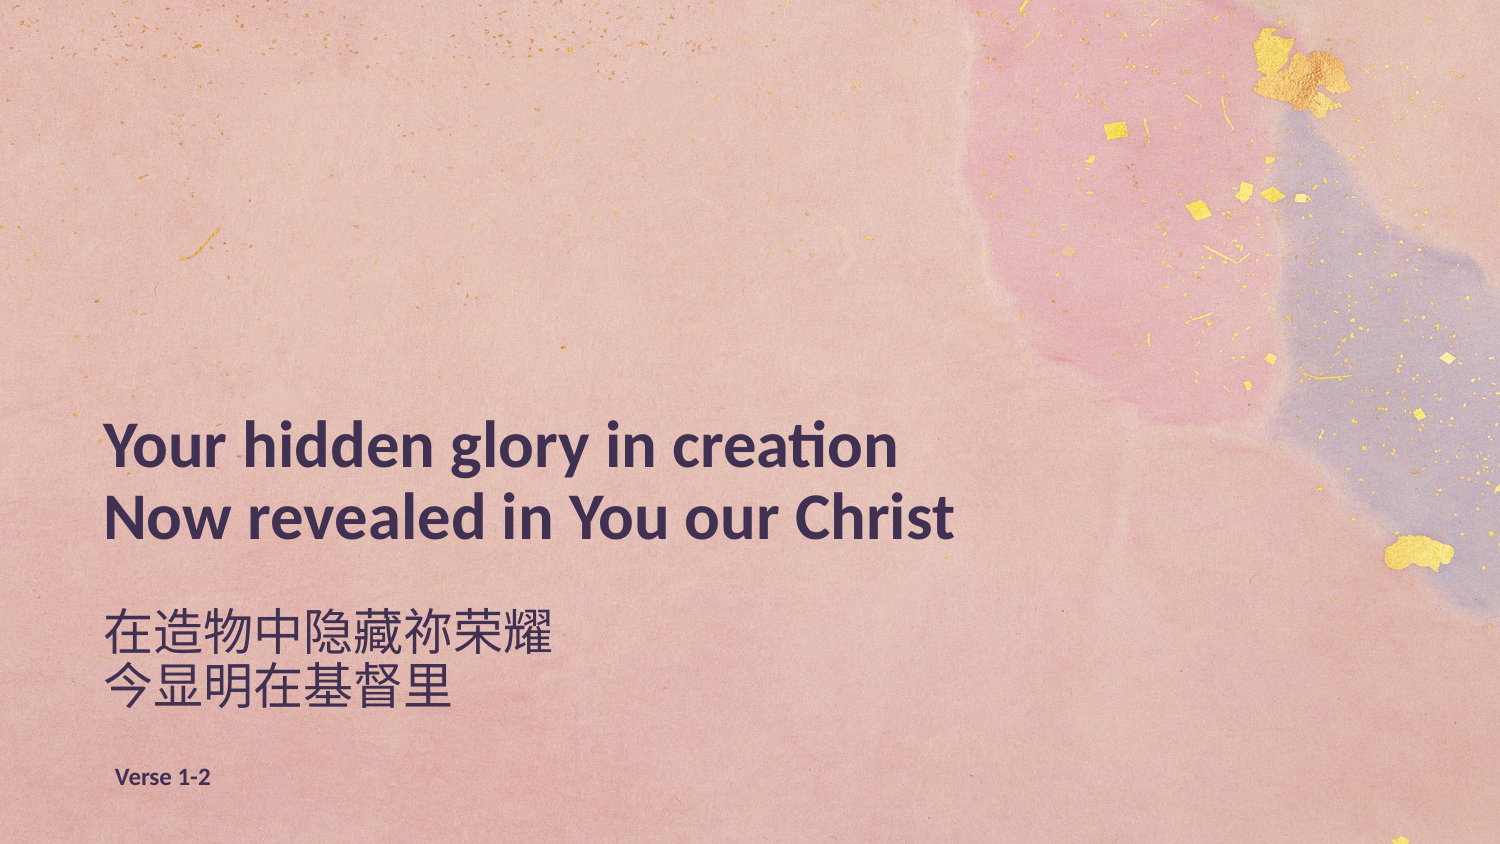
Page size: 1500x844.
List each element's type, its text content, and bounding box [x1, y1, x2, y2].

text_box Verse 1-2 [100, 752, 258, 798]
picture [0, 0, 1500, 844]
text_box Your hidden glory in creation Now revealed in You our Christ 在造物中隐藏祢荣耀 今显明在基督里 [88, 402, 1317, 723]
